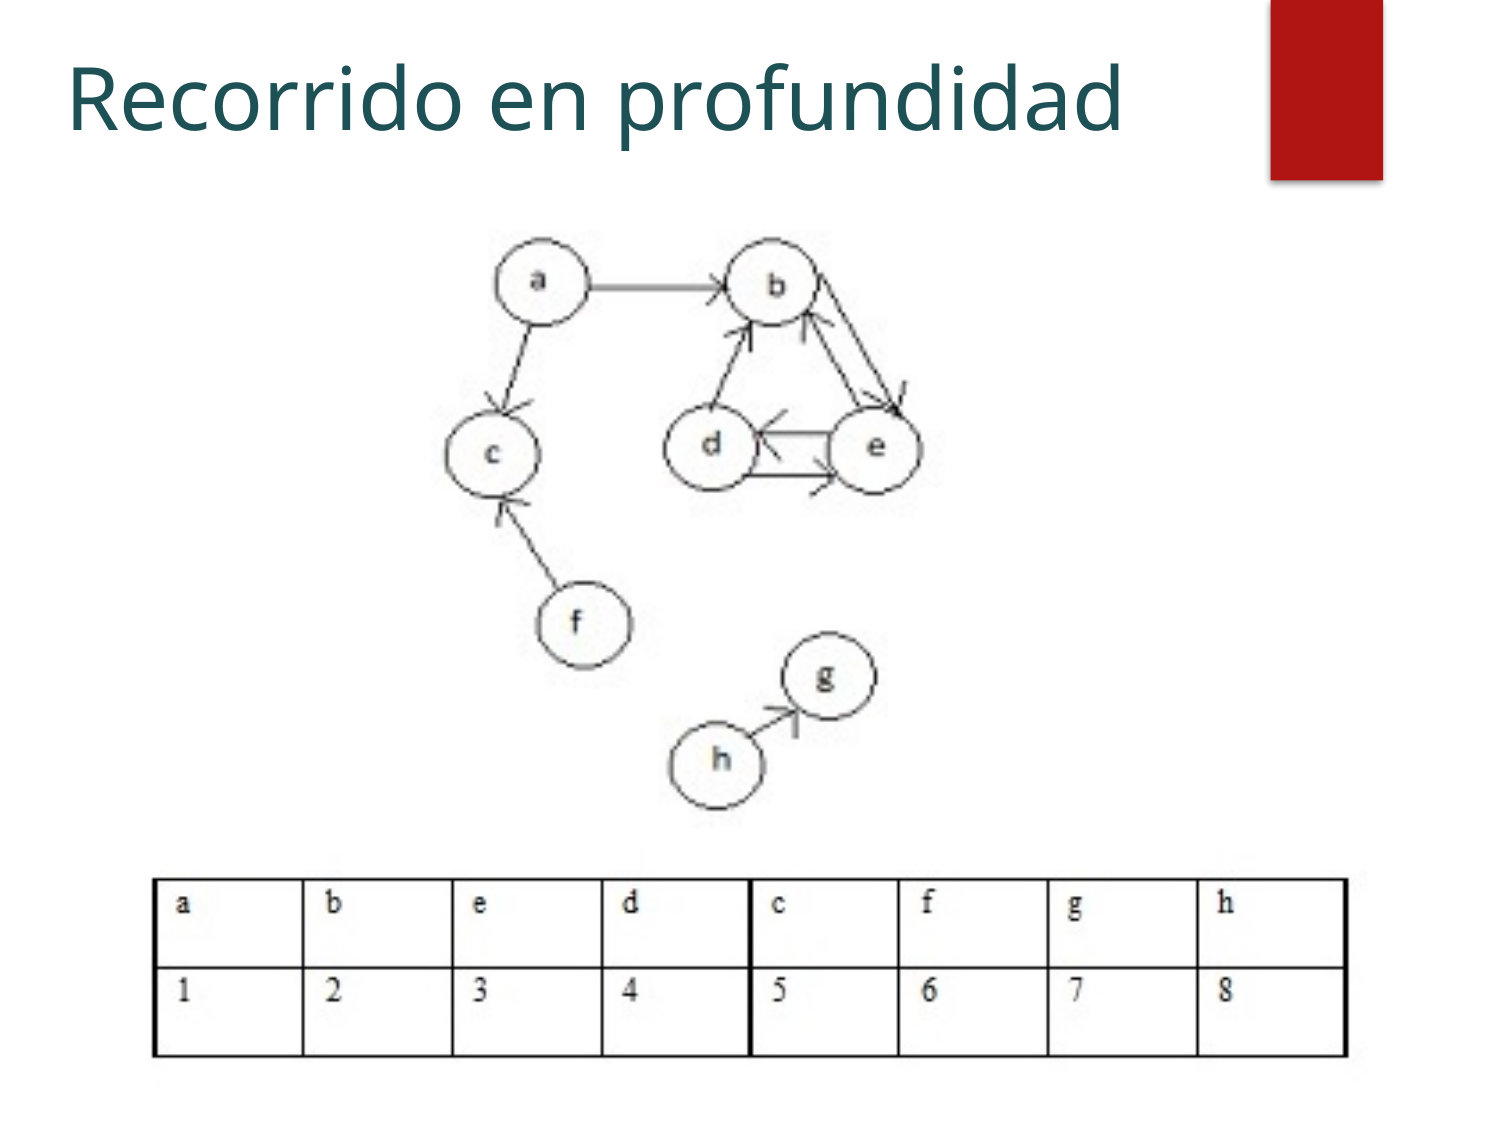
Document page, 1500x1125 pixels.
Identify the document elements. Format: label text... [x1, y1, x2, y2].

picture [129, 203, 1401, 1088]
title Recorrido en profundidad [50, 35, 1400, 223]
